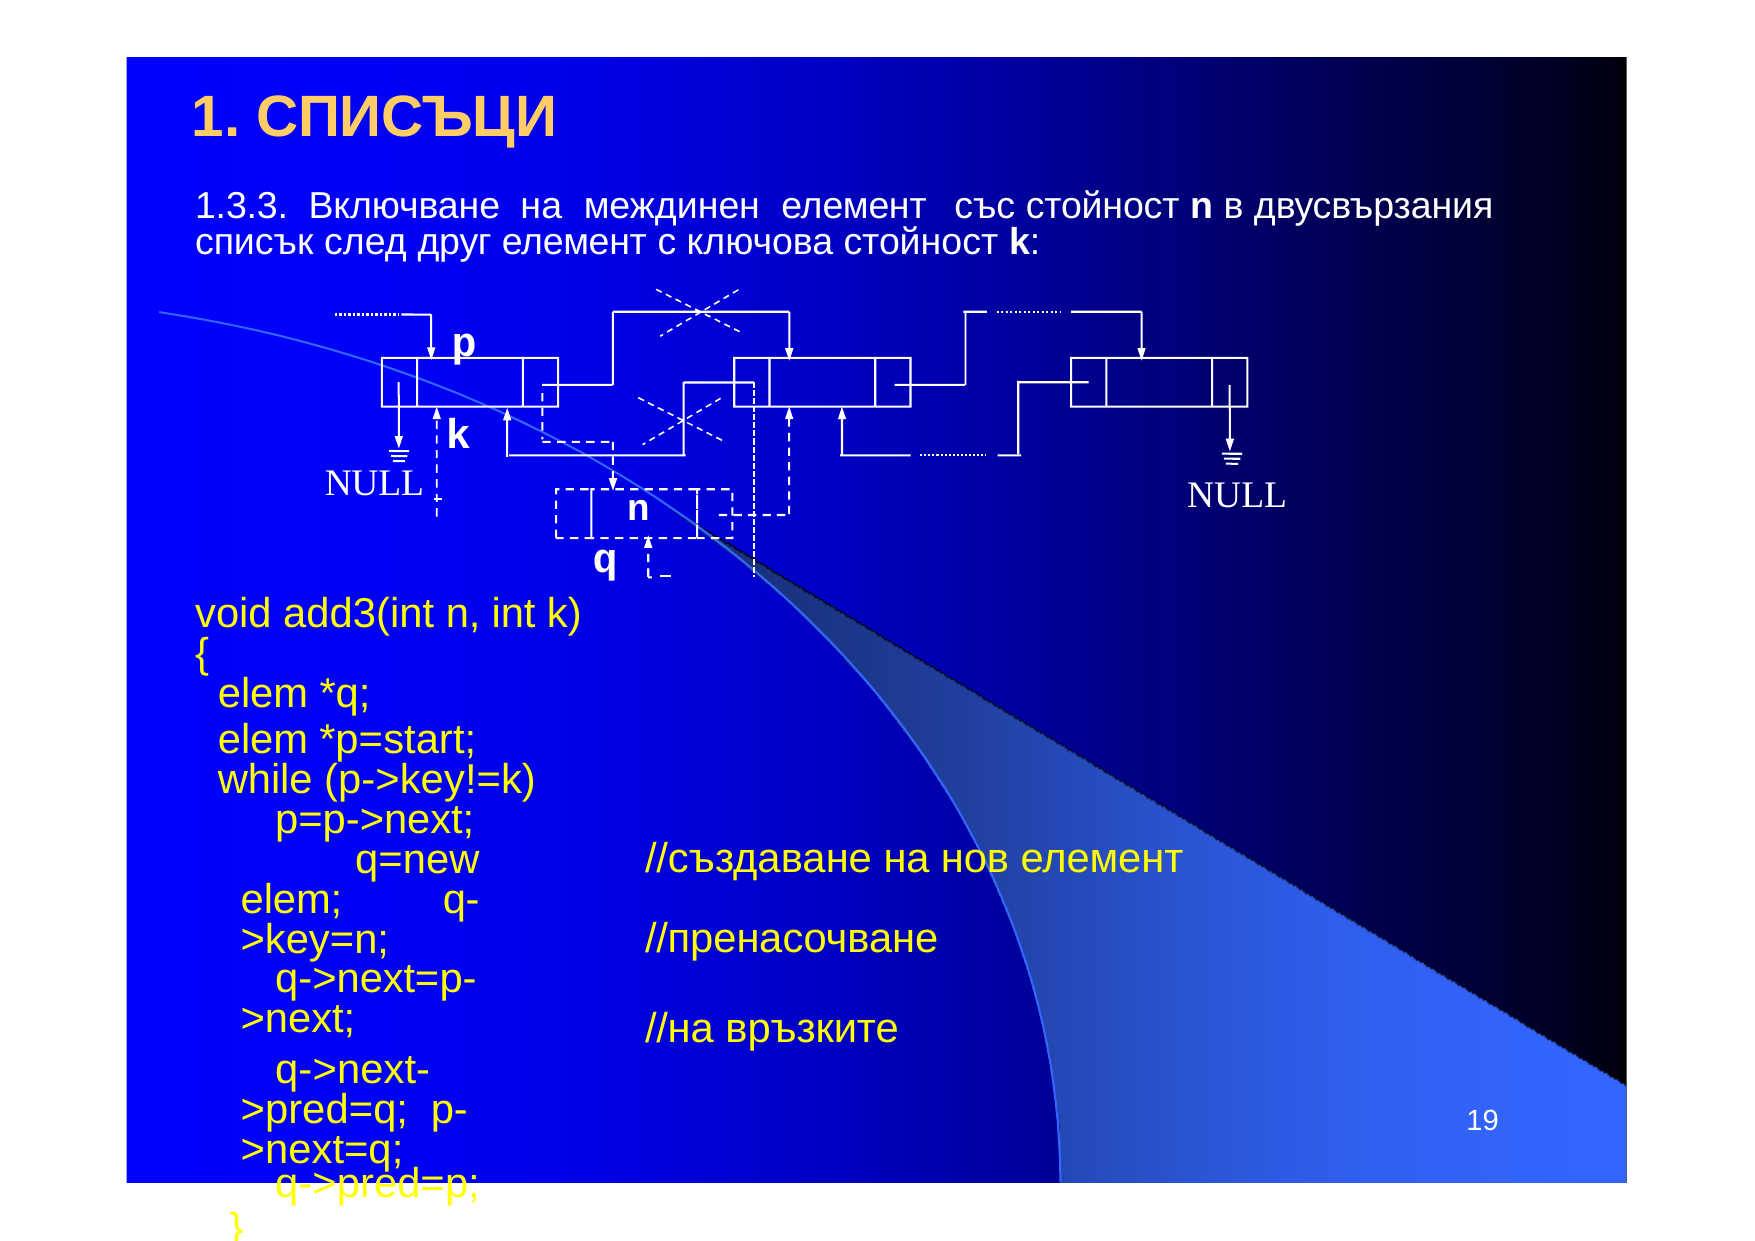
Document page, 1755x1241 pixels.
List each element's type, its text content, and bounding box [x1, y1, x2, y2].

title 1. СПИСЪЦИ [189, 76, 562, 286]
text_box 1.3.3. Включване на междинен елемент със стойност n в двусвързания списък след друг елемент с ключова стойност k: p k [192, 178, 1540, 458]
picture [126, 57, 1627, 1183]
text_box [400, 288, 1243, 517]
text_box NULL [322, 455, 329, 503]
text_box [334, 313, 1089, 579]
text_box void add3(int n, int k) { elem *q; elem *p=start; while (p->key!=k) p=p->next; q=new elem; q->key=n; q->next=p->next; q->next->pred=q; p->next=q; q->pred=p; } [192, 589, 584, 1241]
text_box //създаване на нов елемент //пренасочване [642, 829, 1189, 962]
text_box //на връзките [642, 999, 903, 1052]
text_box NULL [1247, 468, 1290, 516]
text_box 19 [1464, 1099, 1502, 1137]
